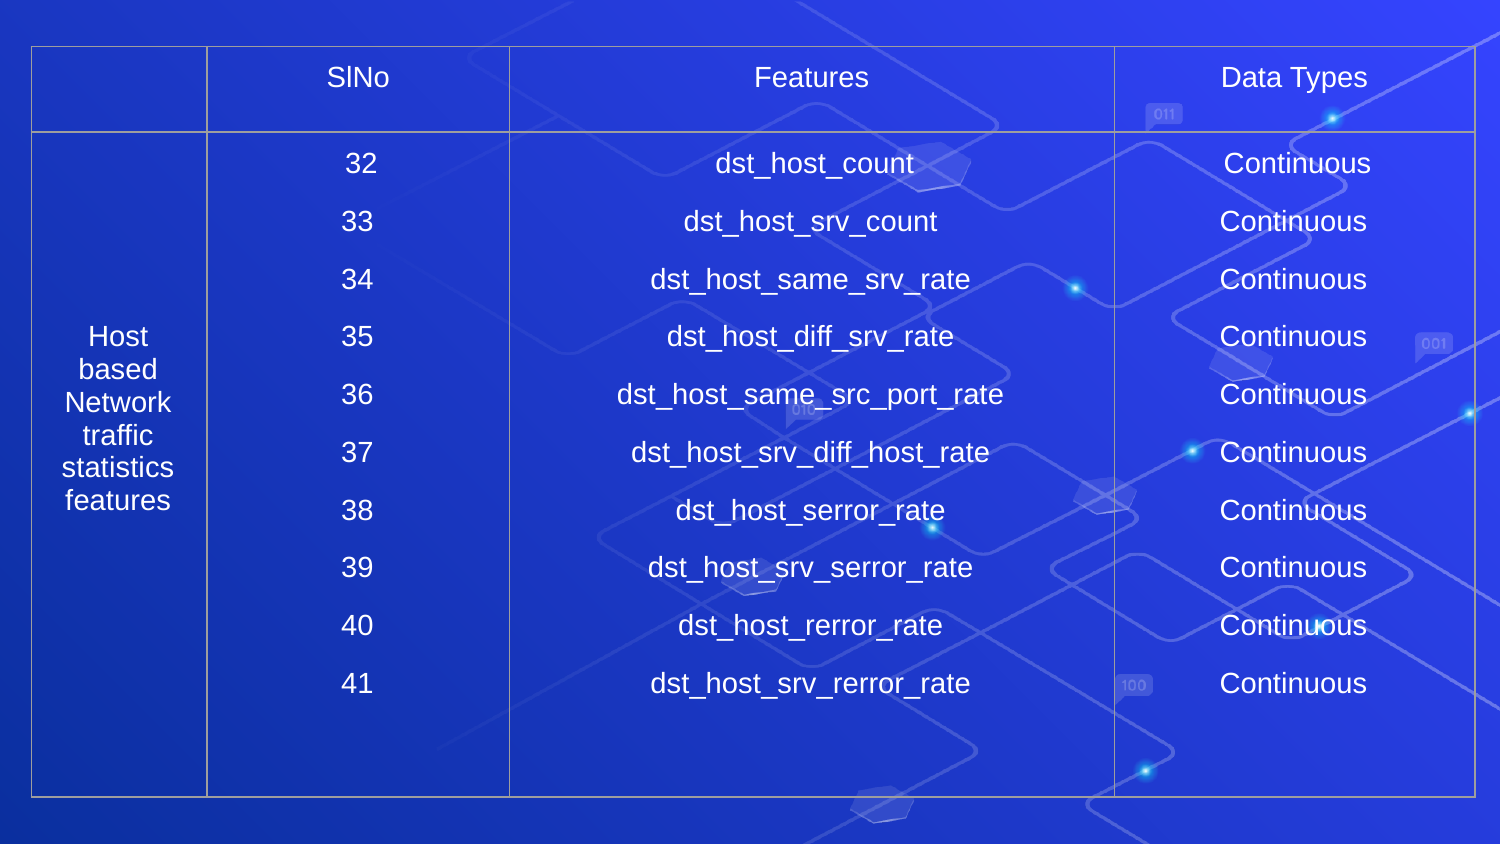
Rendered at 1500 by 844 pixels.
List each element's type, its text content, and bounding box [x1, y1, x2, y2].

table_cell dst_host_count dst_host_srv_count dst_host_same_srv_rate dst_host_diff_srv_rate dst_host_same_src_port_rate dst_host_srv_diff_host_rate dst_host_serror_rate dst_host_srv_serror_rate dst_host_rerror_rate dst_host_srv_rerror_rate [510, 133, 1114, 796]
table_header Data Types [1115, 47, 1474, 131]
table_cell Host based Network traffic statistics features [32, 133, 206, 796]
table_cell Continuous Continuous Continuous Continuous Continuous Continuous Continuous Continuous Continuous Continuous [1115, 133, 1474, 796]
table_cell 32 33 34 35 36 37 38 39 40 41 [208, 133, 509, 796]
picture [0, 0, 1500, 844]
table_header SlNo [208, 47, 509, 131]
table_header Features [510, 47, 1114, 131]
table_header [32, 47, 206, 131]
